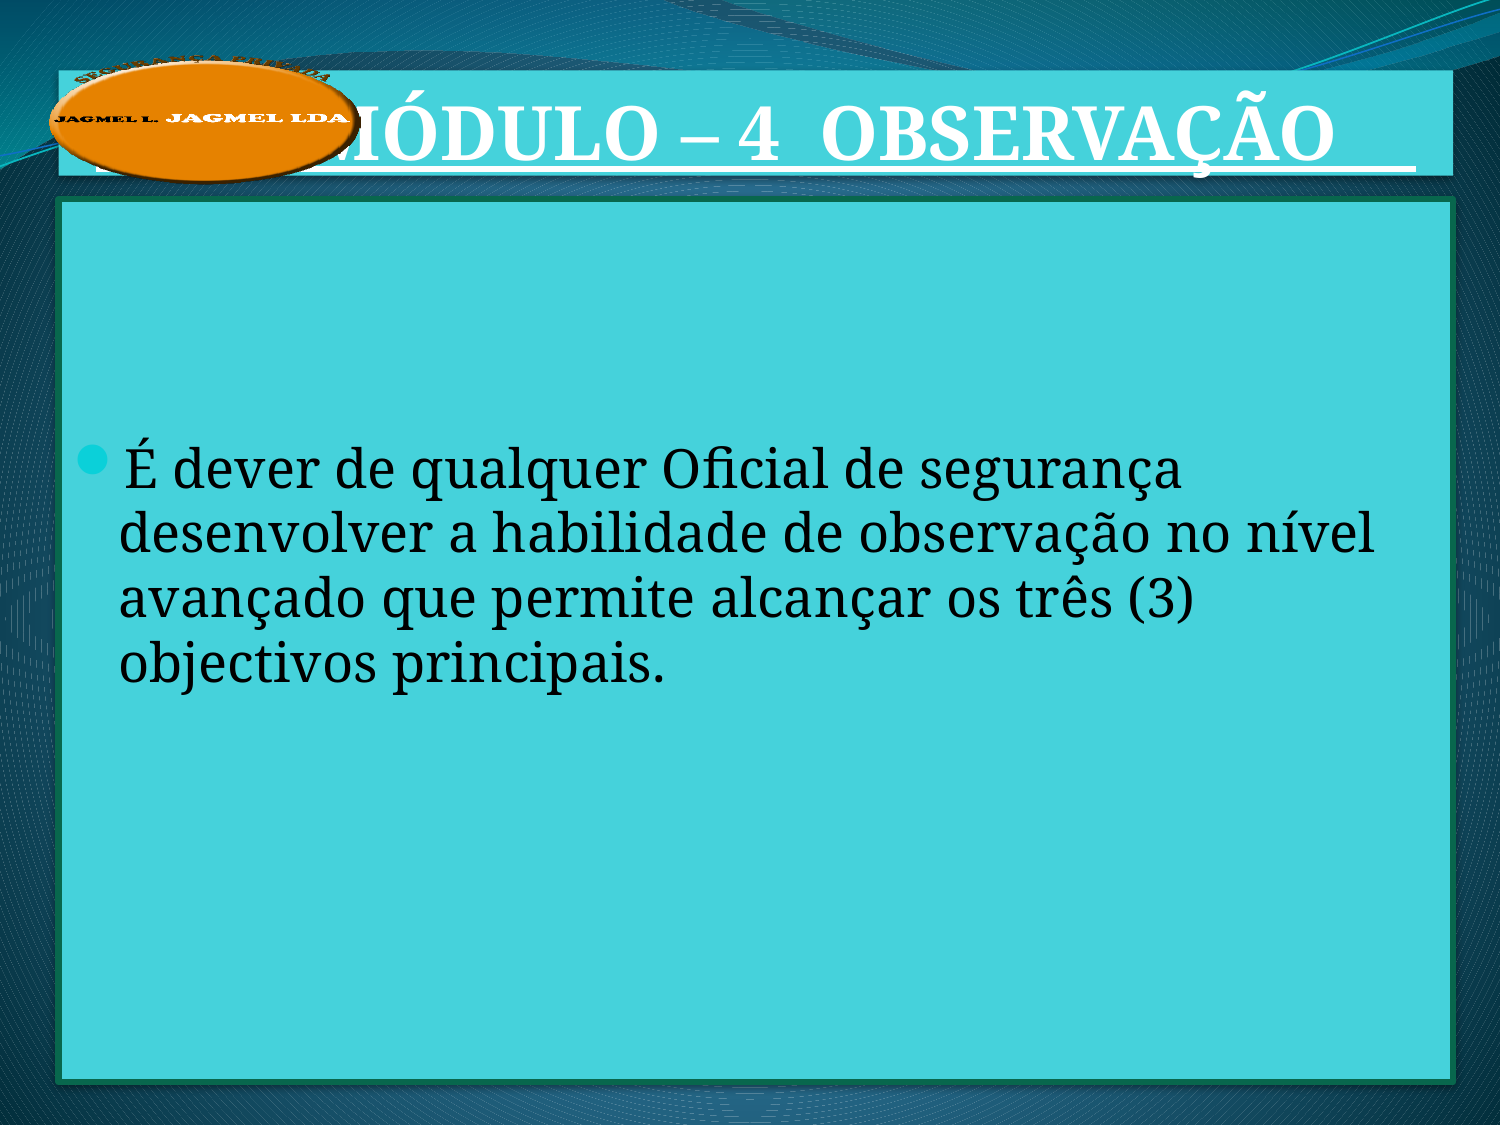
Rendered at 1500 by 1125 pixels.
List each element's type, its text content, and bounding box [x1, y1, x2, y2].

title MÓDULO – 4 OBSERVAÇÃO [449, 70, 1454, 176]
picture [0, 29, 451, 212]
list É dever de qualquer Oficial de segurança desenvolver a habilidade de observação no nível avançado que permite alcançar os três (3) objectivos principais. [58, 199, 1454, 1083]
